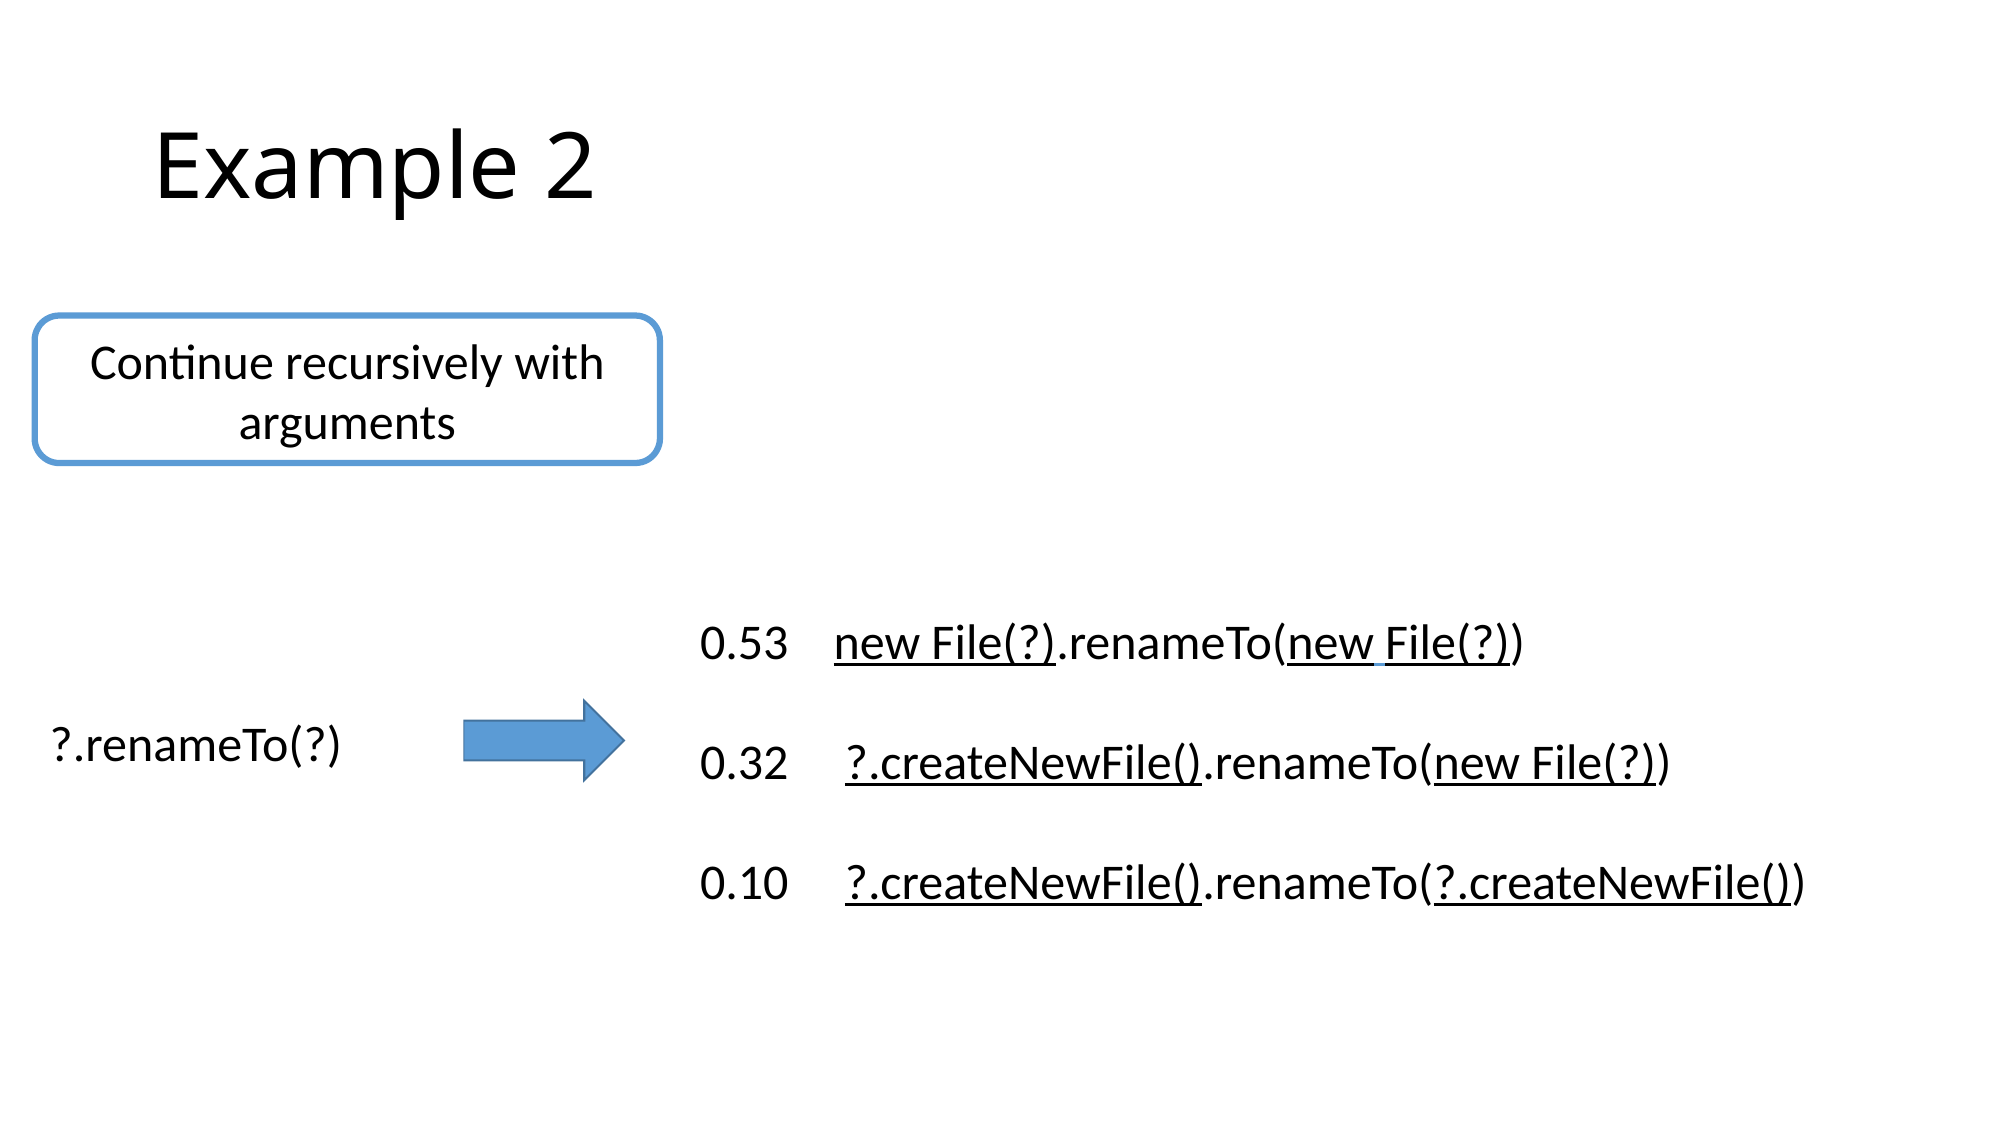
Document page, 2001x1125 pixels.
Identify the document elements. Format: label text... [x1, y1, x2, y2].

text_box [464, 698, 626, 783]
text_box ?.renameTo(?) [34, 704, 464, 780]
text_box 0.53 new File(?).renameTo(new File(?)) 0.32 ?.createNewFile().renameTo(new File(?)) 0.10 ?.createNewFile().renameTo(?.createNewFile()) [685, 601, 1965, 917]
title Example 2 [137, 59, 1863, 278]
text_box Continue recursively with arguments [33, 314, 661, 465]
